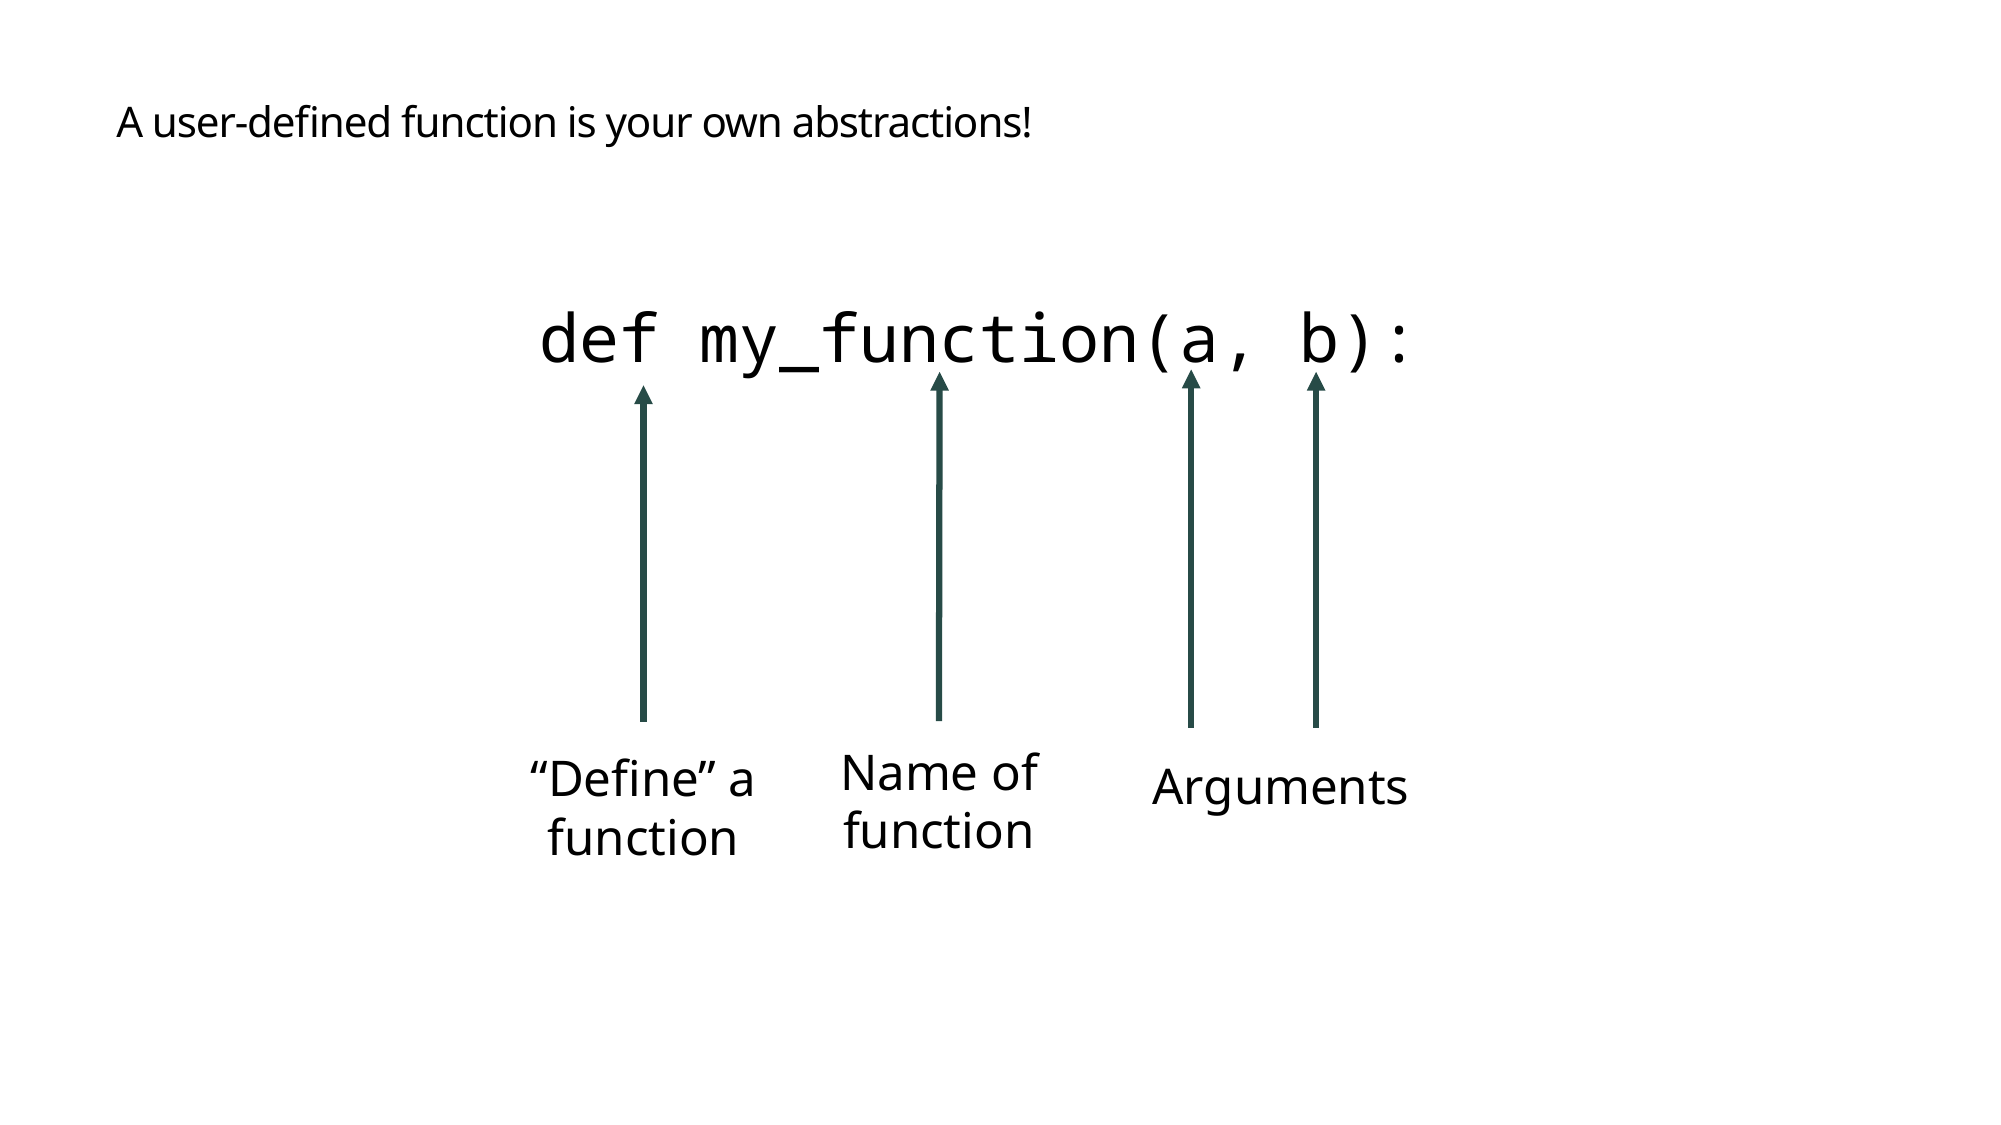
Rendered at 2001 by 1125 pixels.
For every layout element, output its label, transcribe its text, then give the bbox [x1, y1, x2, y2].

text_box “Define” a function [494, 727, 793, 916]
list def my_function(a, b): [95, 235, 1904, 1029]
text_box Name of function [817, 721, 1061, 808]
title A user-defined function is your own abstractions! [96, 75, 1904, 166]
text_box Arguments [1132, 735, 1431, 822]
